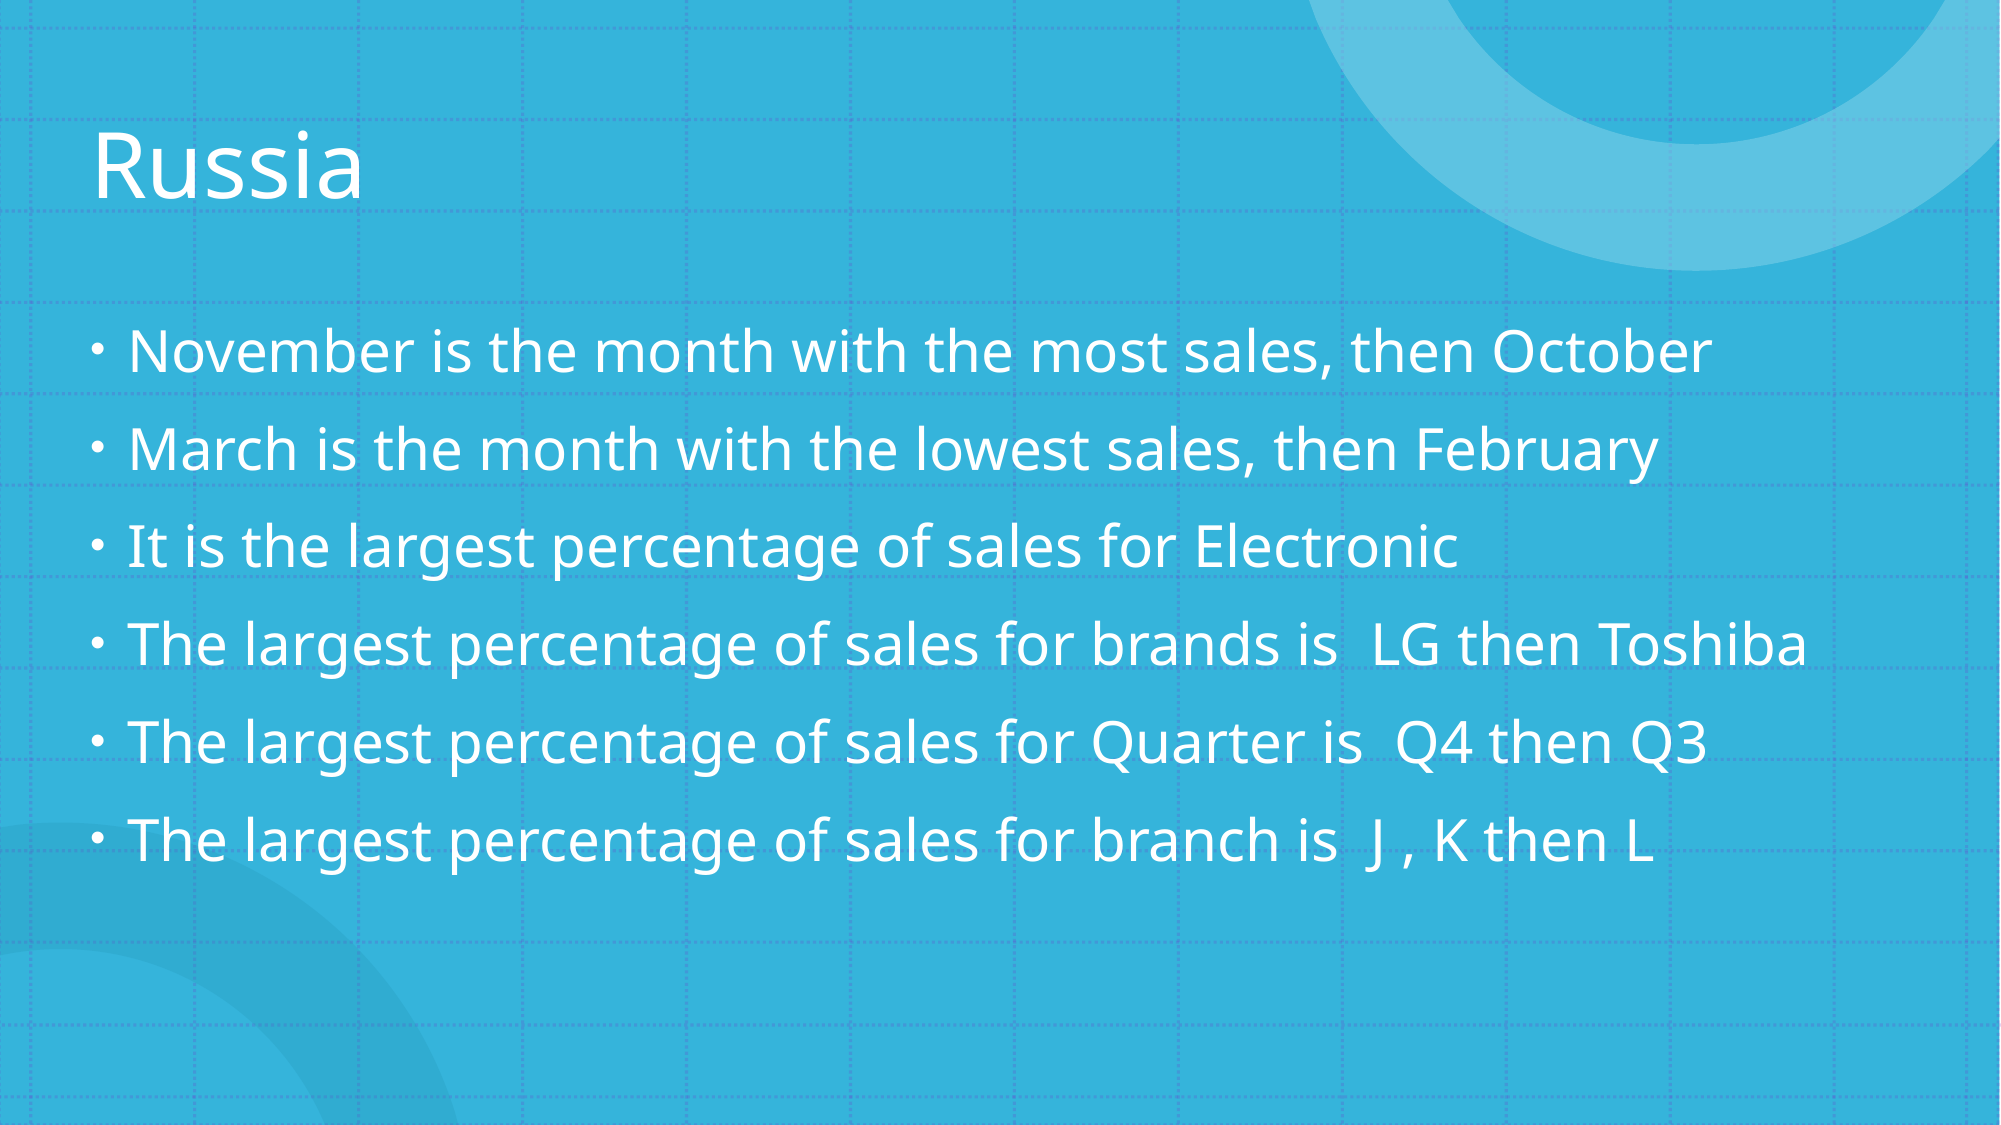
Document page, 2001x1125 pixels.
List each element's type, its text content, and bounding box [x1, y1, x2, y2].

title Russia [75, 59, 1834, 278]
list November is the month with the most sales, then October March is the month with the lowest sales, then February It is the largest percentage of sales for Electronic The largest percentage of sales for brands is LG then Toshiba The largest percentage of sales for Quarter is Q4 then Q3 The largest percentage of sales for branch is J , K then L [75, 299, 1834, 1014]
